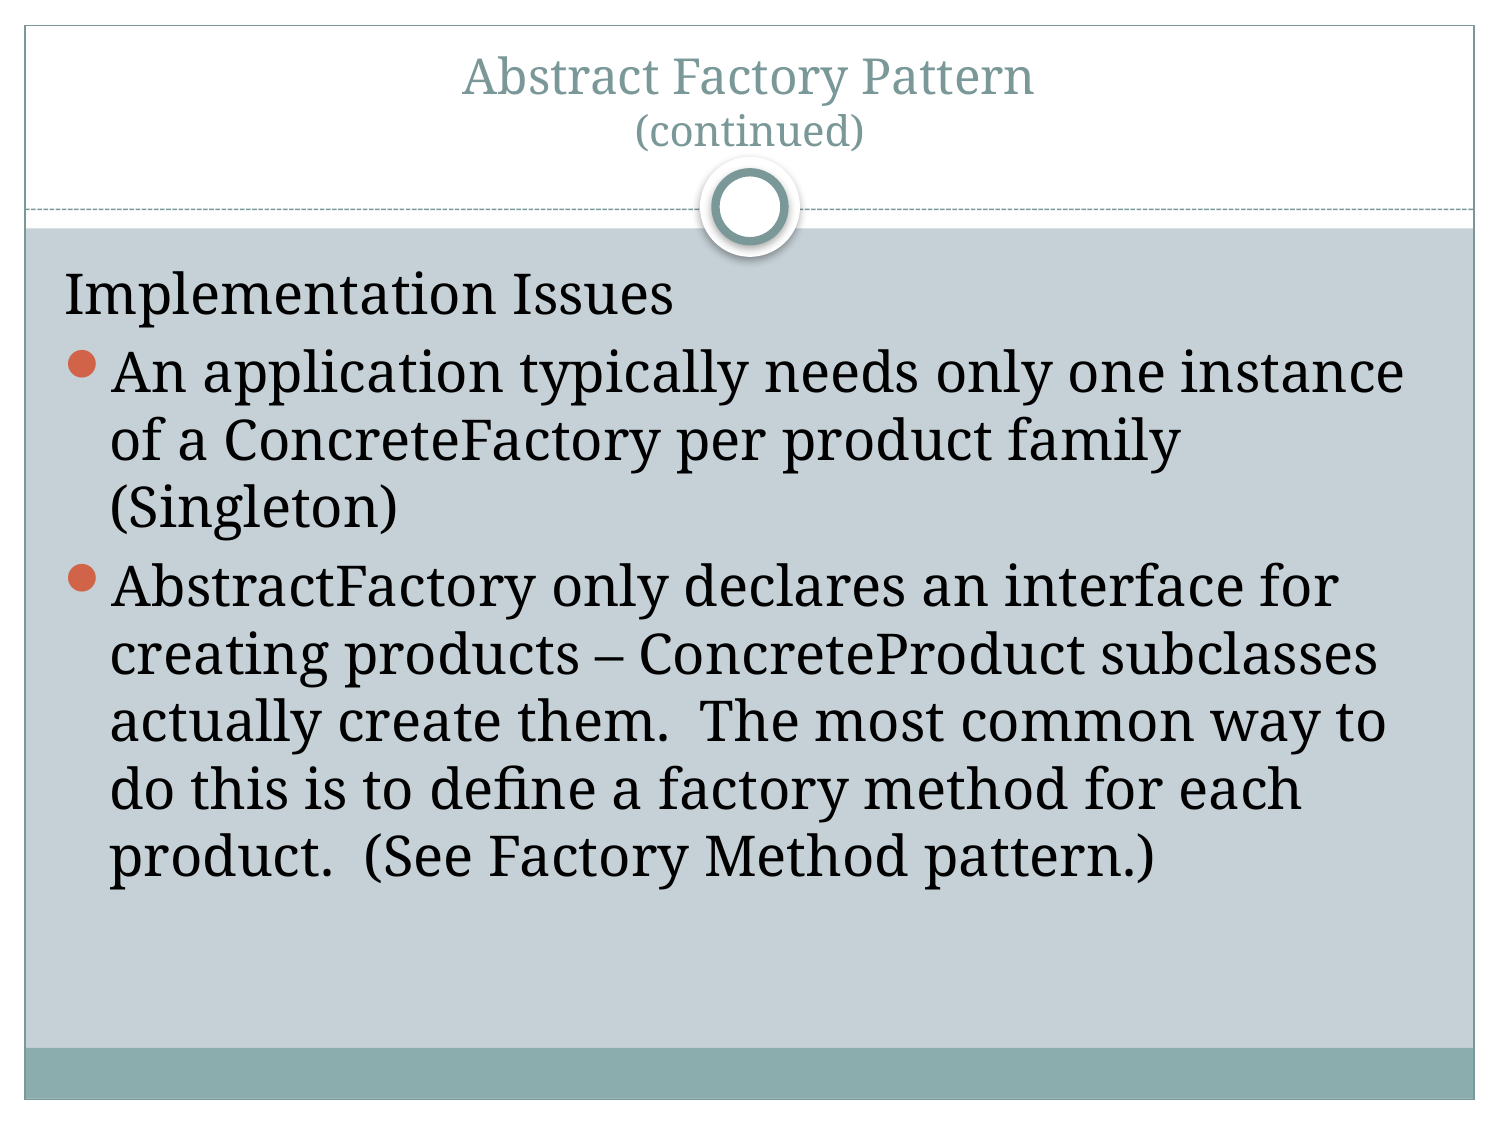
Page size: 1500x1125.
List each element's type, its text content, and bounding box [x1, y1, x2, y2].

title Abstract Factory Pattern (continued) [49, 37, 1450, 162]
list Implementation Issues An application typically needs only one instance of a ConcreteFactory per product family (Singleton) AbstractFactory only declares an interface for creating products – ConcreteProduct subclasses actually create them. The most common way to do this is to define a factory method for each product. (See Factory Method pattern.) [49, 250, 1445, 1001]
